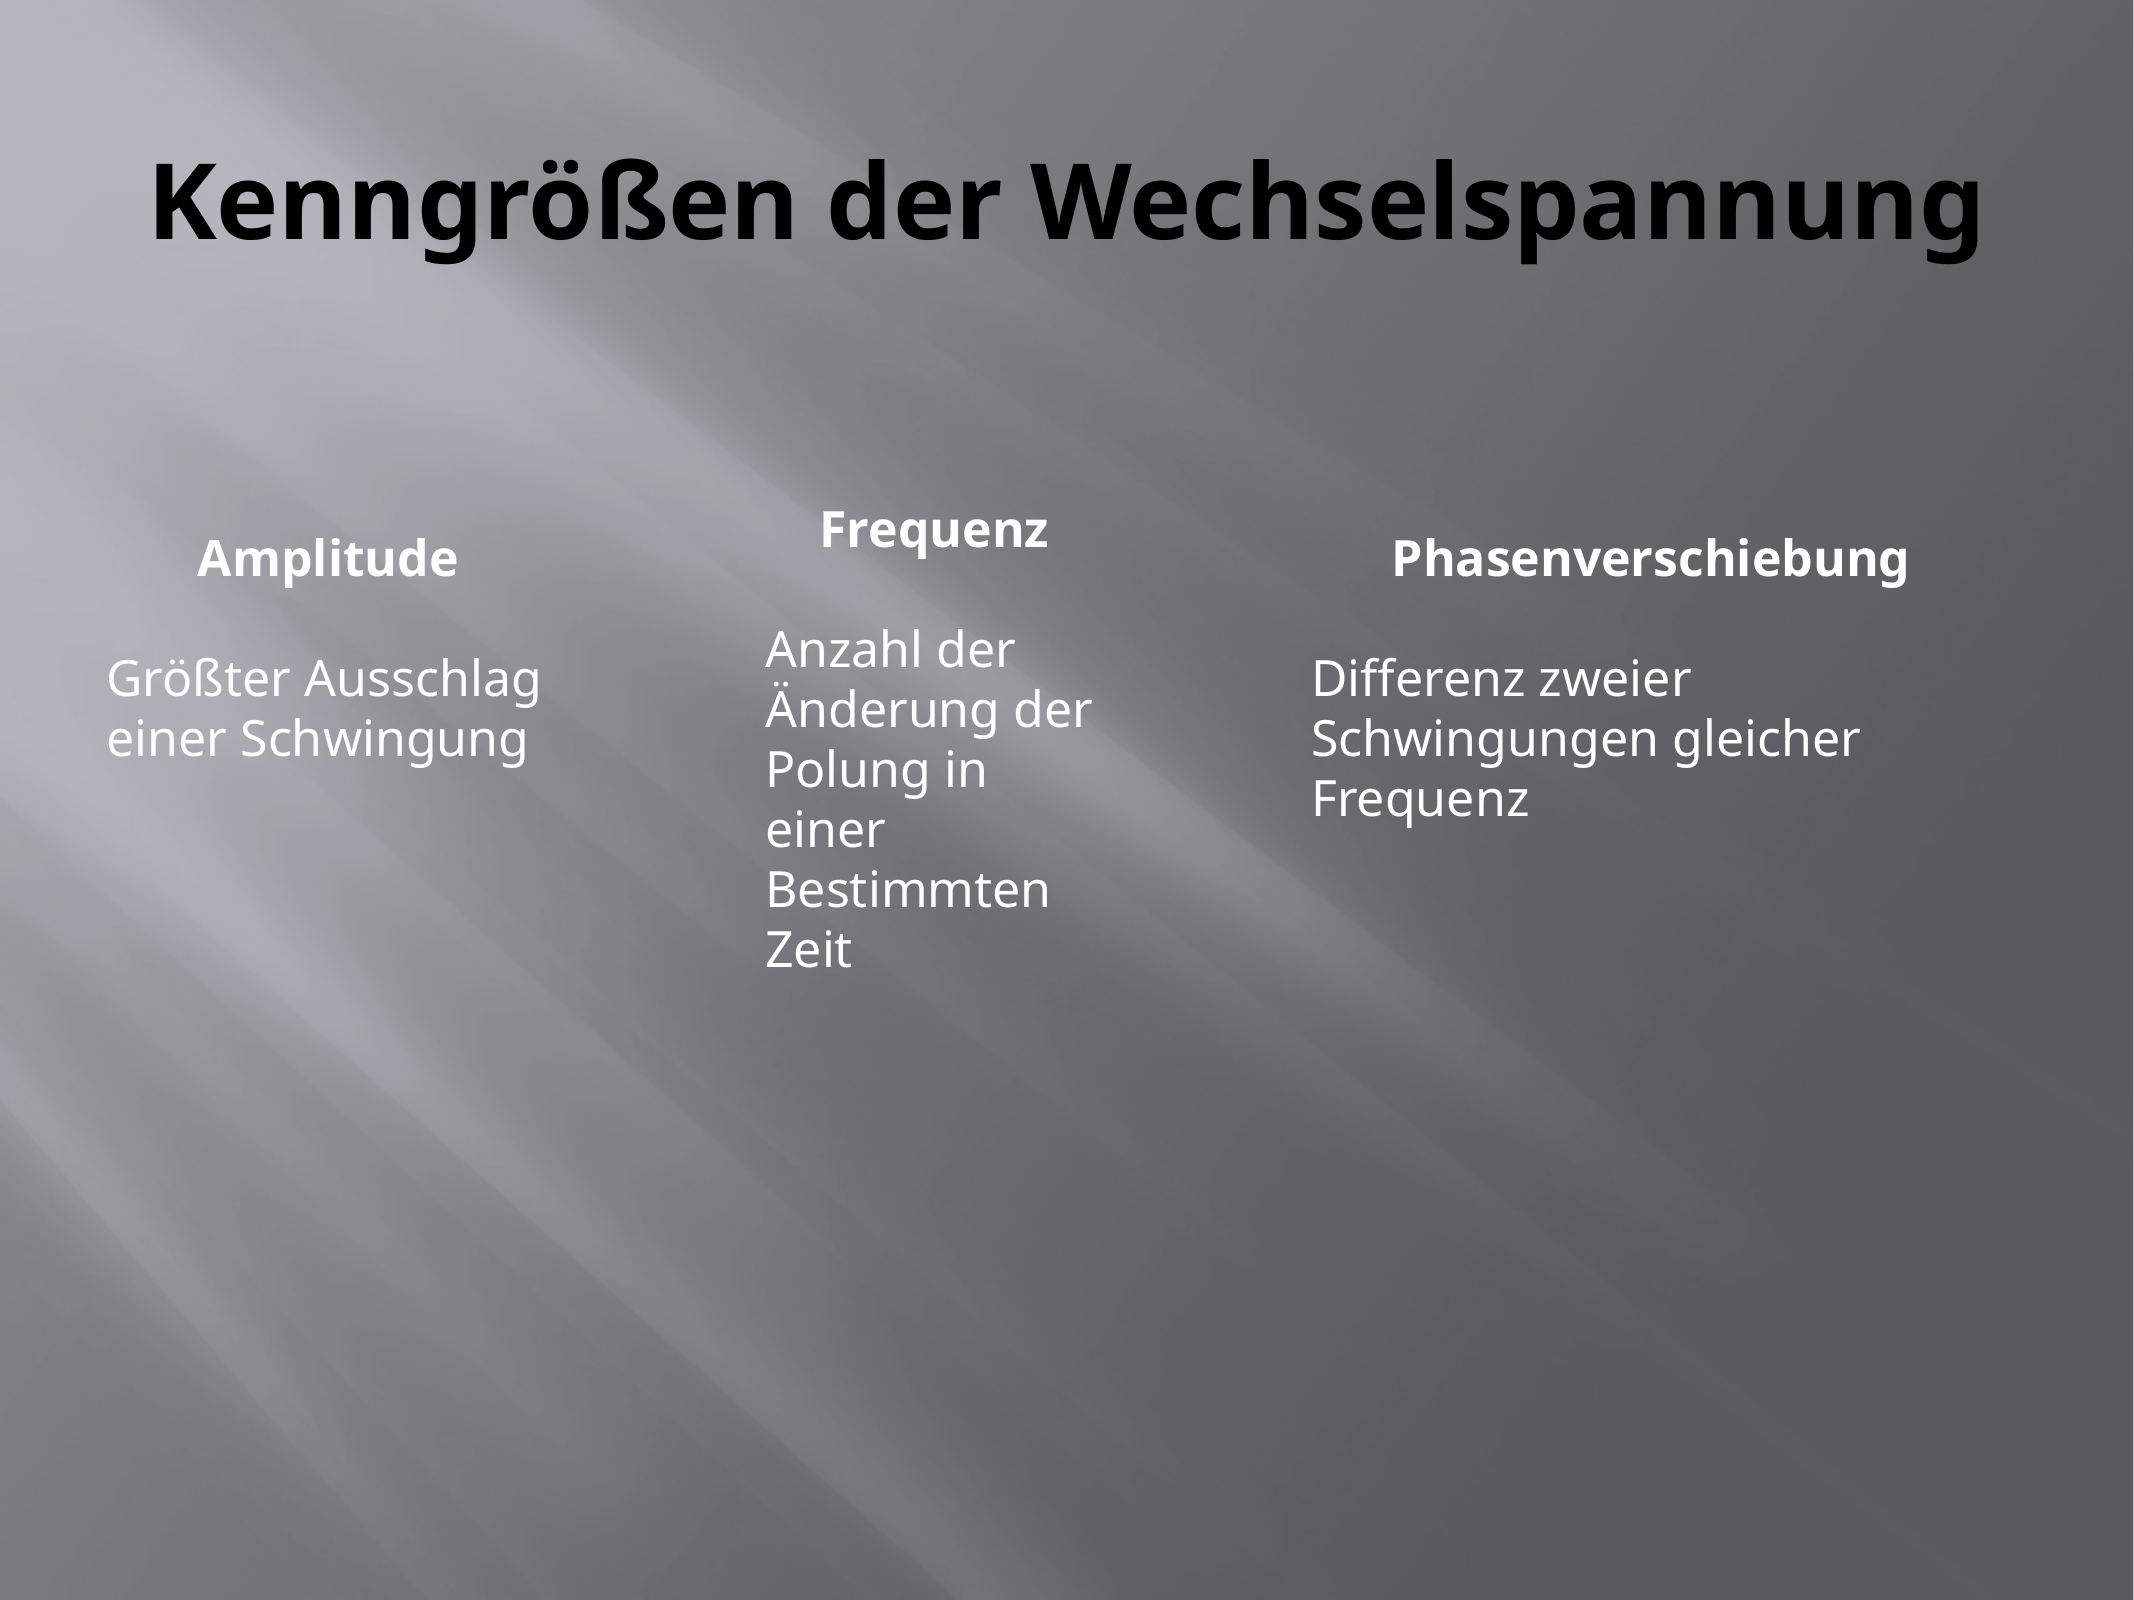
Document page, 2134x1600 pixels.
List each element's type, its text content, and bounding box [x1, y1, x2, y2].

text_box Amplitude Größter Ausschlag einer Schwingung [98, 518, 559, 775]
text_box Phasenverschiebung Differenz zweier Schwingungen gleicher Frequenz [1302, 518, 2000, 835]
text_box Frequenz Anzahl der Änderung der Polung in einer Bestimmten Zeit [757, 489, 1112, 986]
title Kenngrößen der Wechselspannung [106, 64, 2027, 331]
